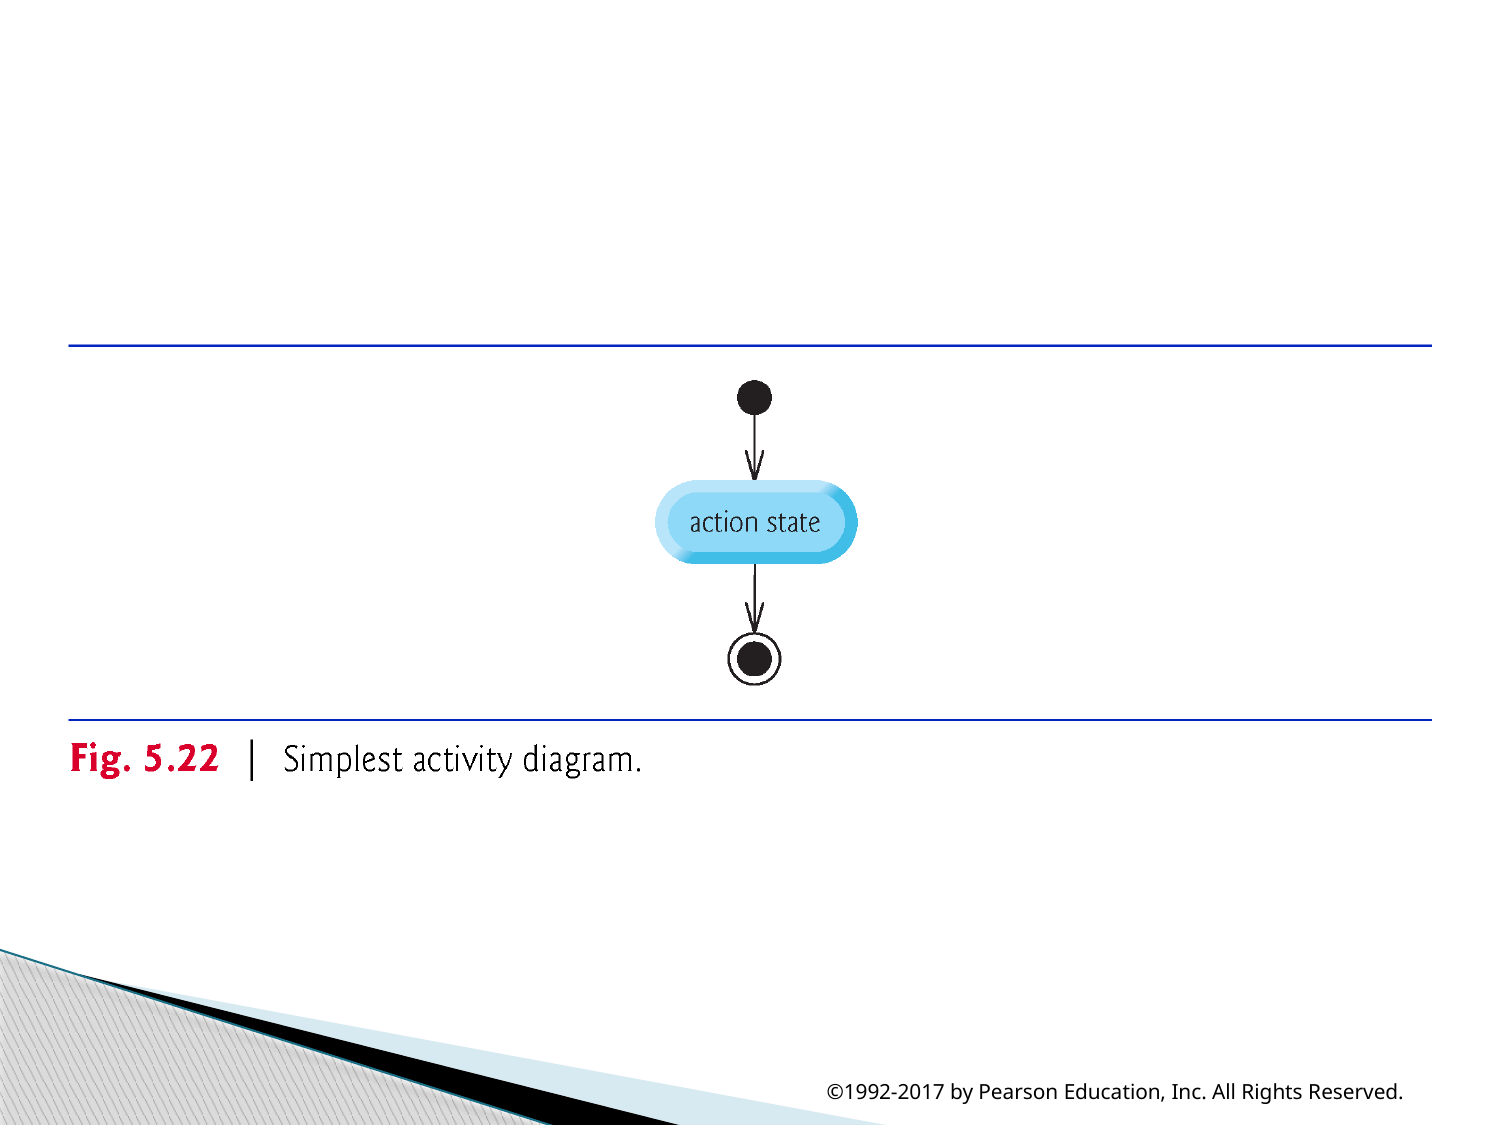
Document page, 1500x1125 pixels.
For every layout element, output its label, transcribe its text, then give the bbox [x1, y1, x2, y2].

footer ©1992-2017 by Pearson Education, Inc. All Rights Reserved. [650, 1051, 1419, 1112]
picture [0, 275, 1500, 849]
